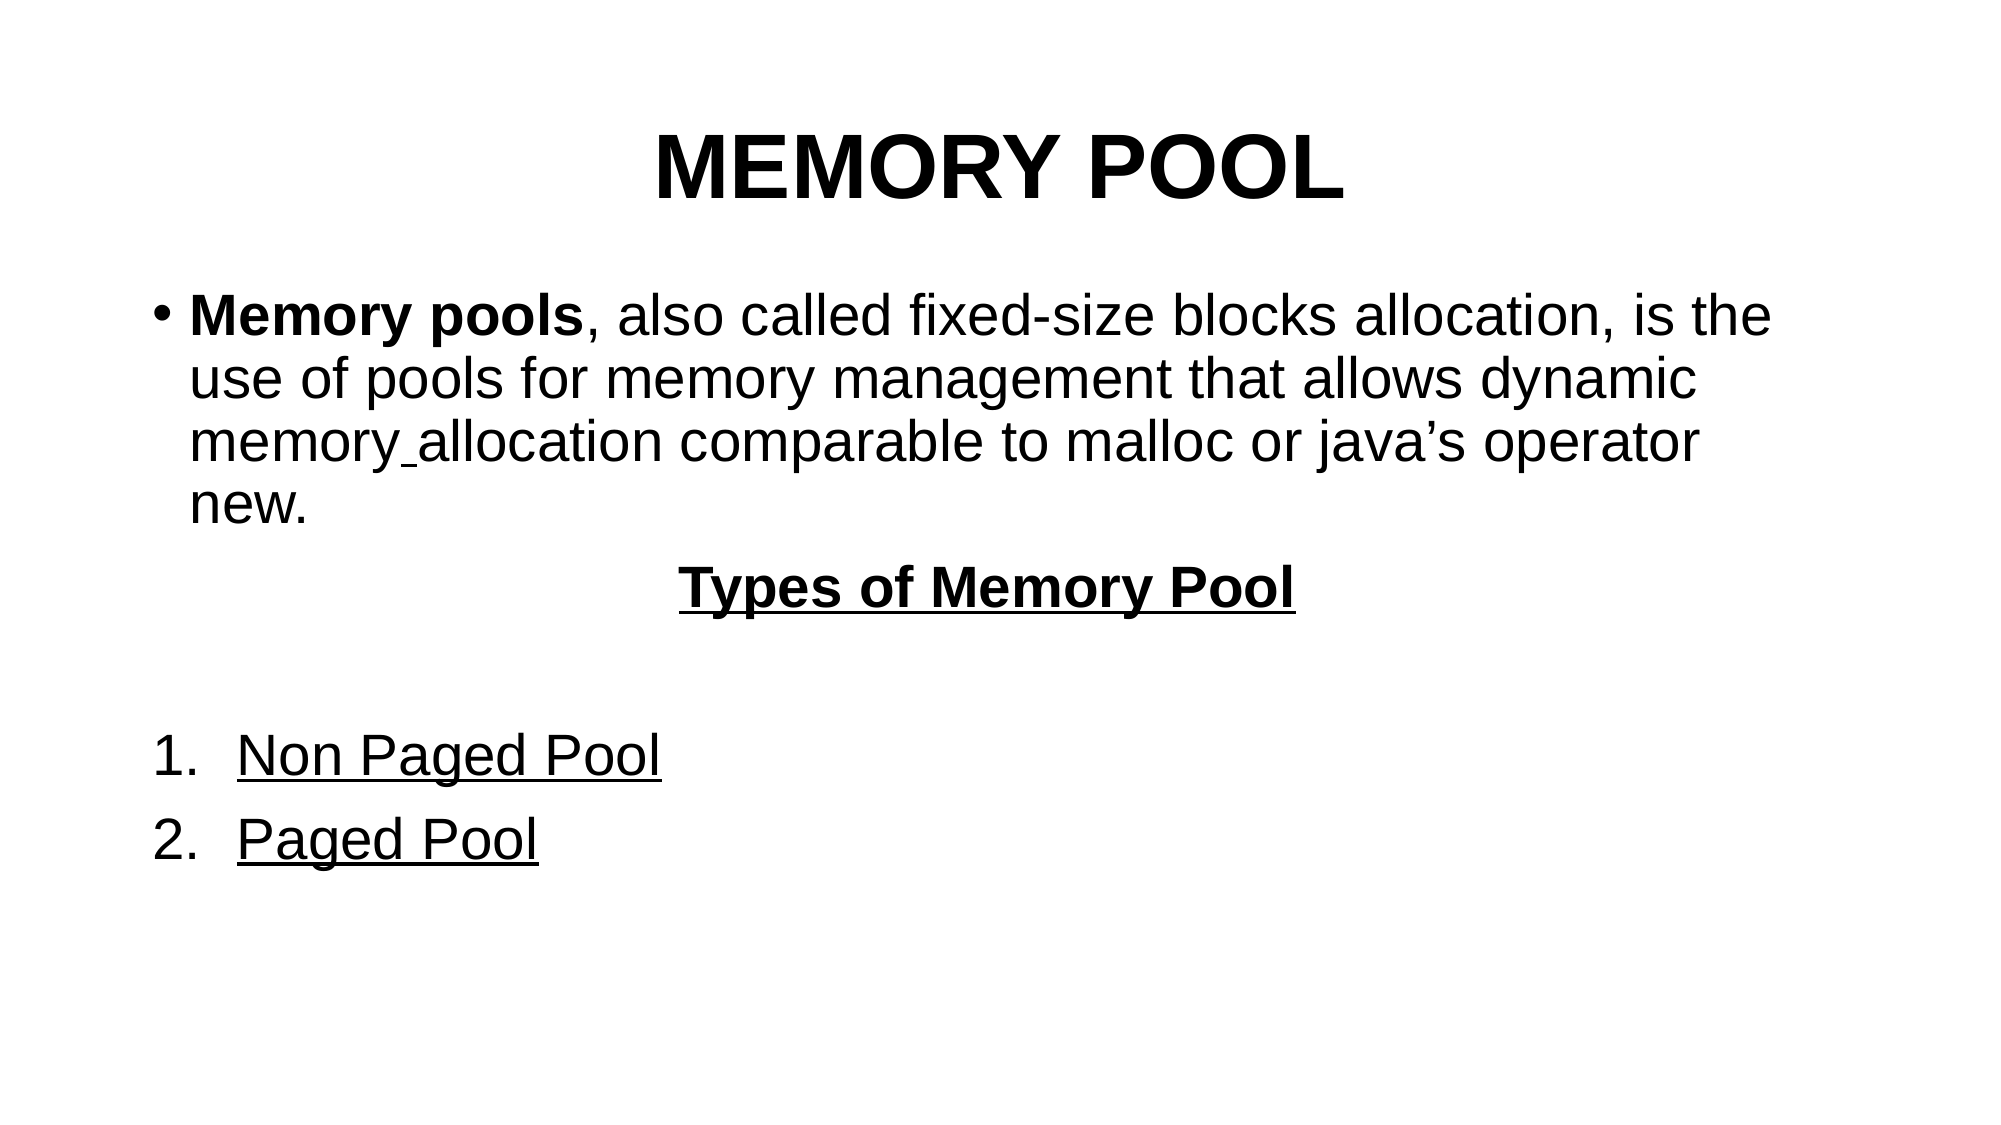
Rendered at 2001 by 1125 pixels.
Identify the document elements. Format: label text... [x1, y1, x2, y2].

list Memory pools, also called fixed-size blocks allocation, is the use of pools for memory management that allows dynamic memory allocation comparable to malloc or java’s operator new. Types of Memory Pool Non Paged Pool Paged Pool [137, 277, 1838, 1024]
title MEMORY POOL [137, 59, 1863, 278]
